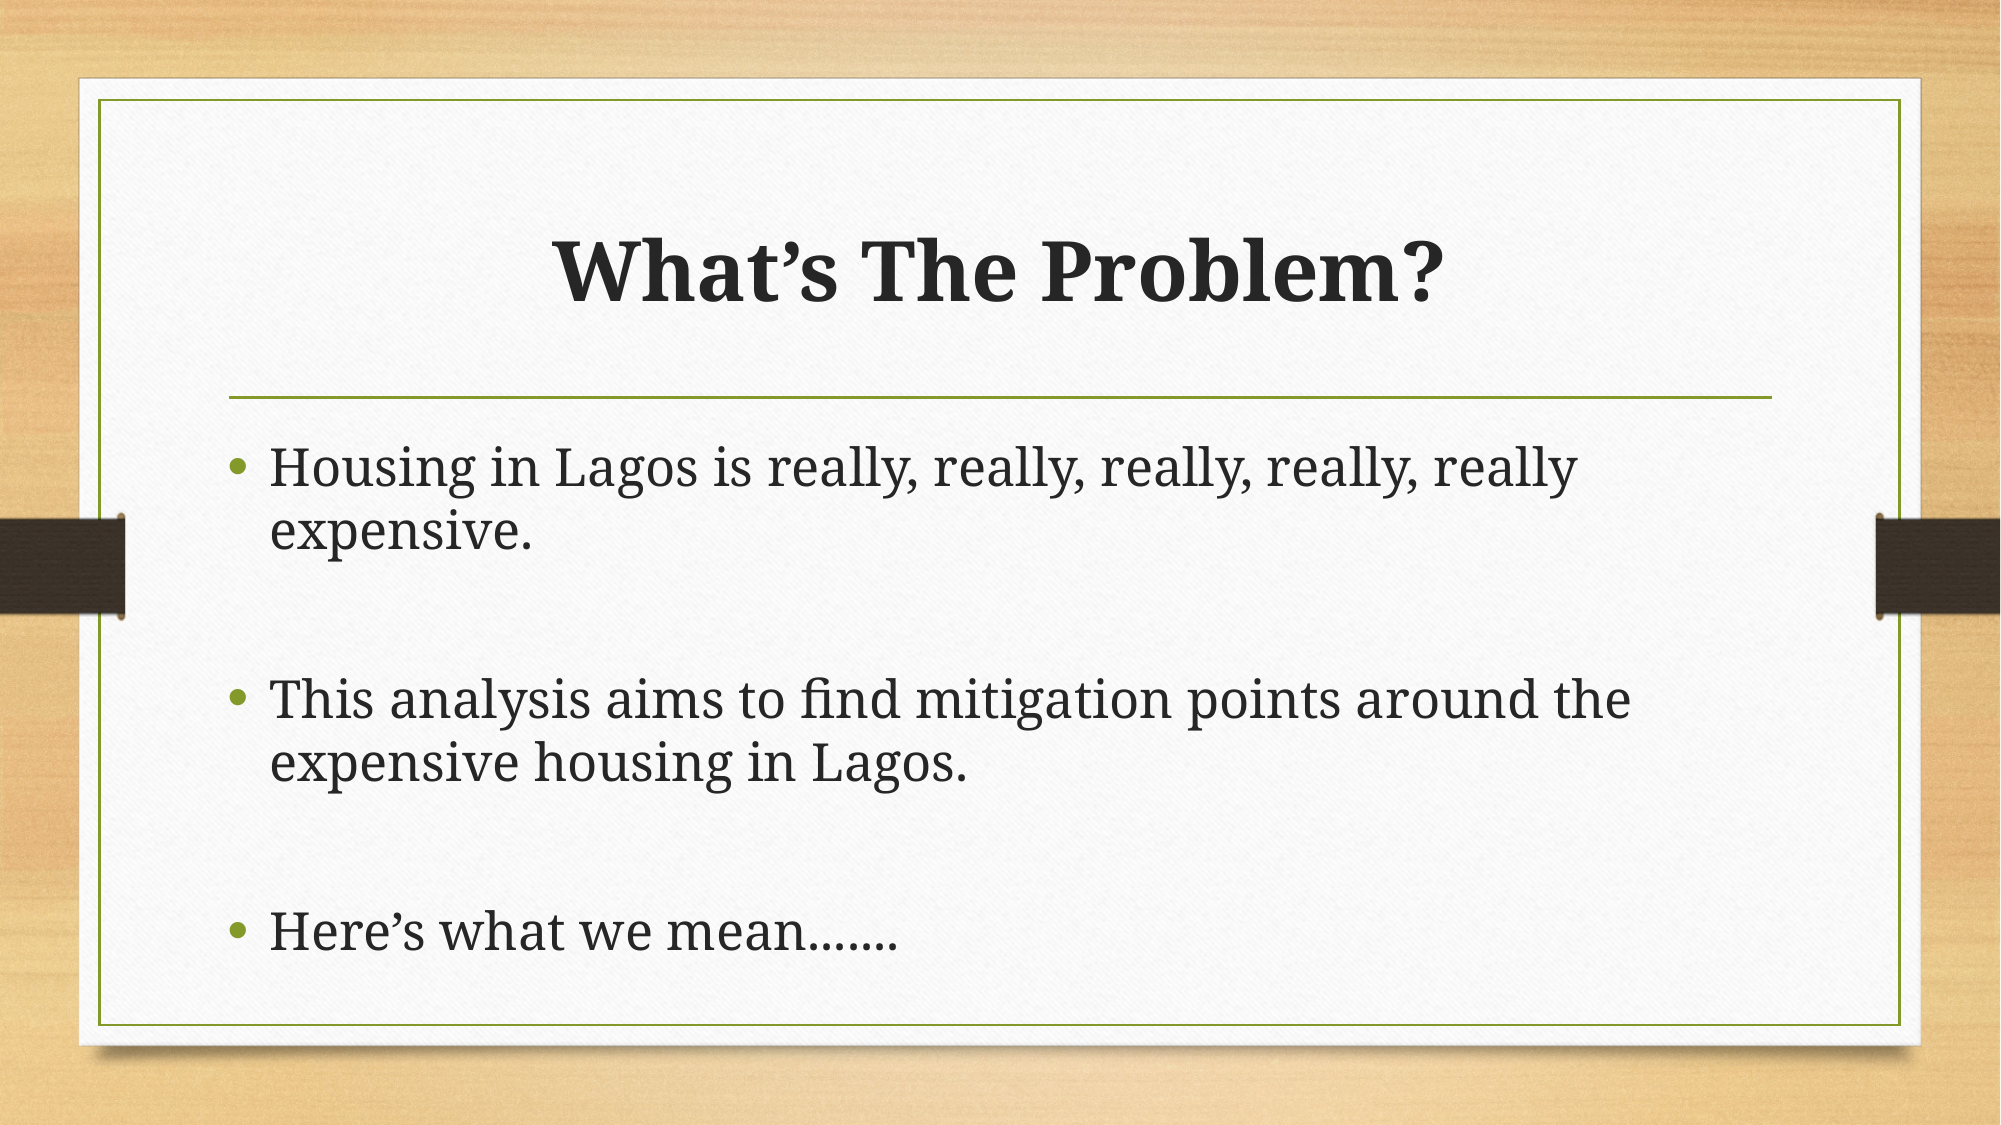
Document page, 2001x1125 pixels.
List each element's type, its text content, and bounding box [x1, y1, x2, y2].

picture [0, 0, 2001, 1125]
list Housing in Lagos is really, really, really, really, really expensive. This analysis aims to find mitigation points around the expensive housing in Lagos. Here’s what we mean....... [212, 426, 1788, 971]
title What’s The Problem? [212, 161, 1788, 375]
